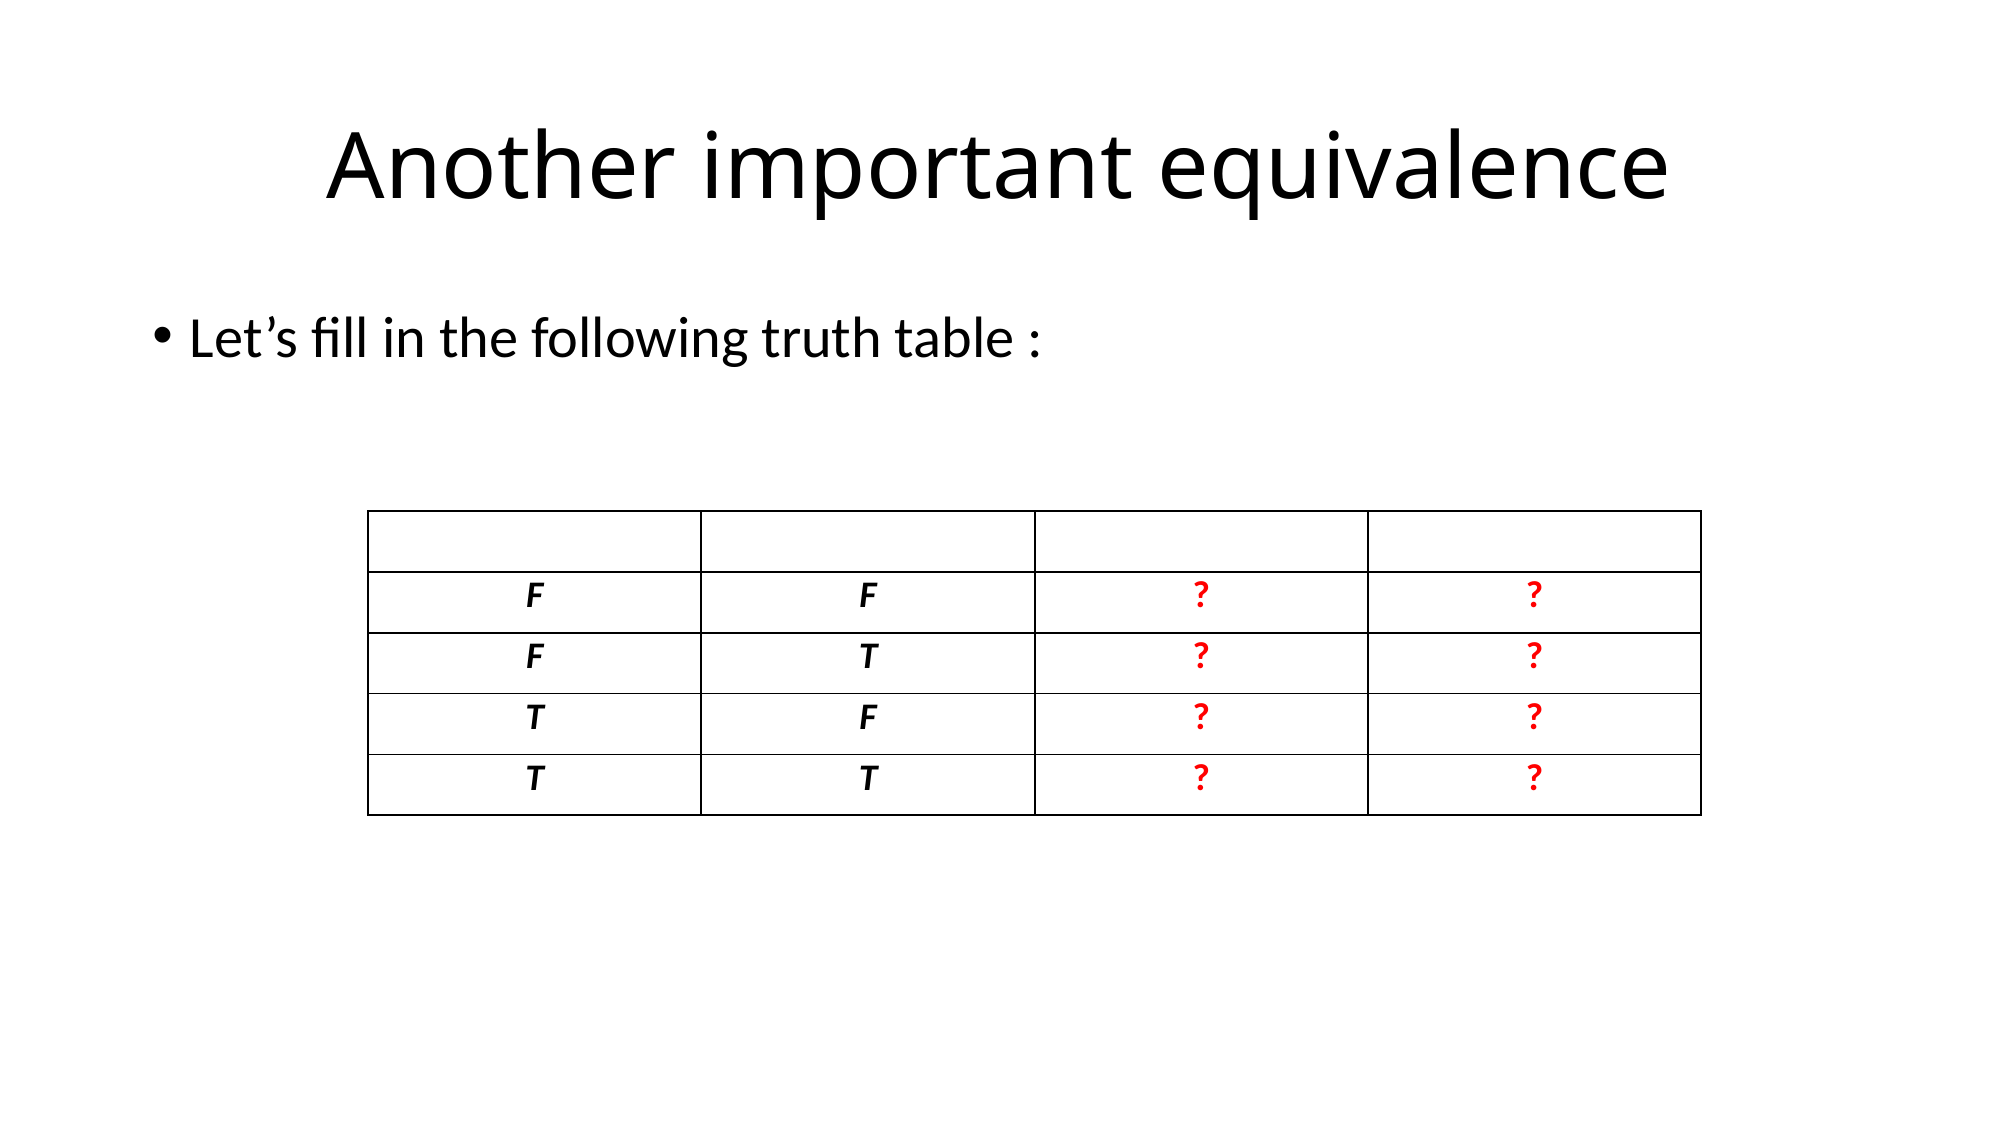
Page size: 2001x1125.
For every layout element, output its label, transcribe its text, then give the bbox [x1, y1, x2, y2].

list Let’s fill in the following truth table : [137, 299, 1863, 1014]
title Another important equivalence [137, 59, 1863, 278]
